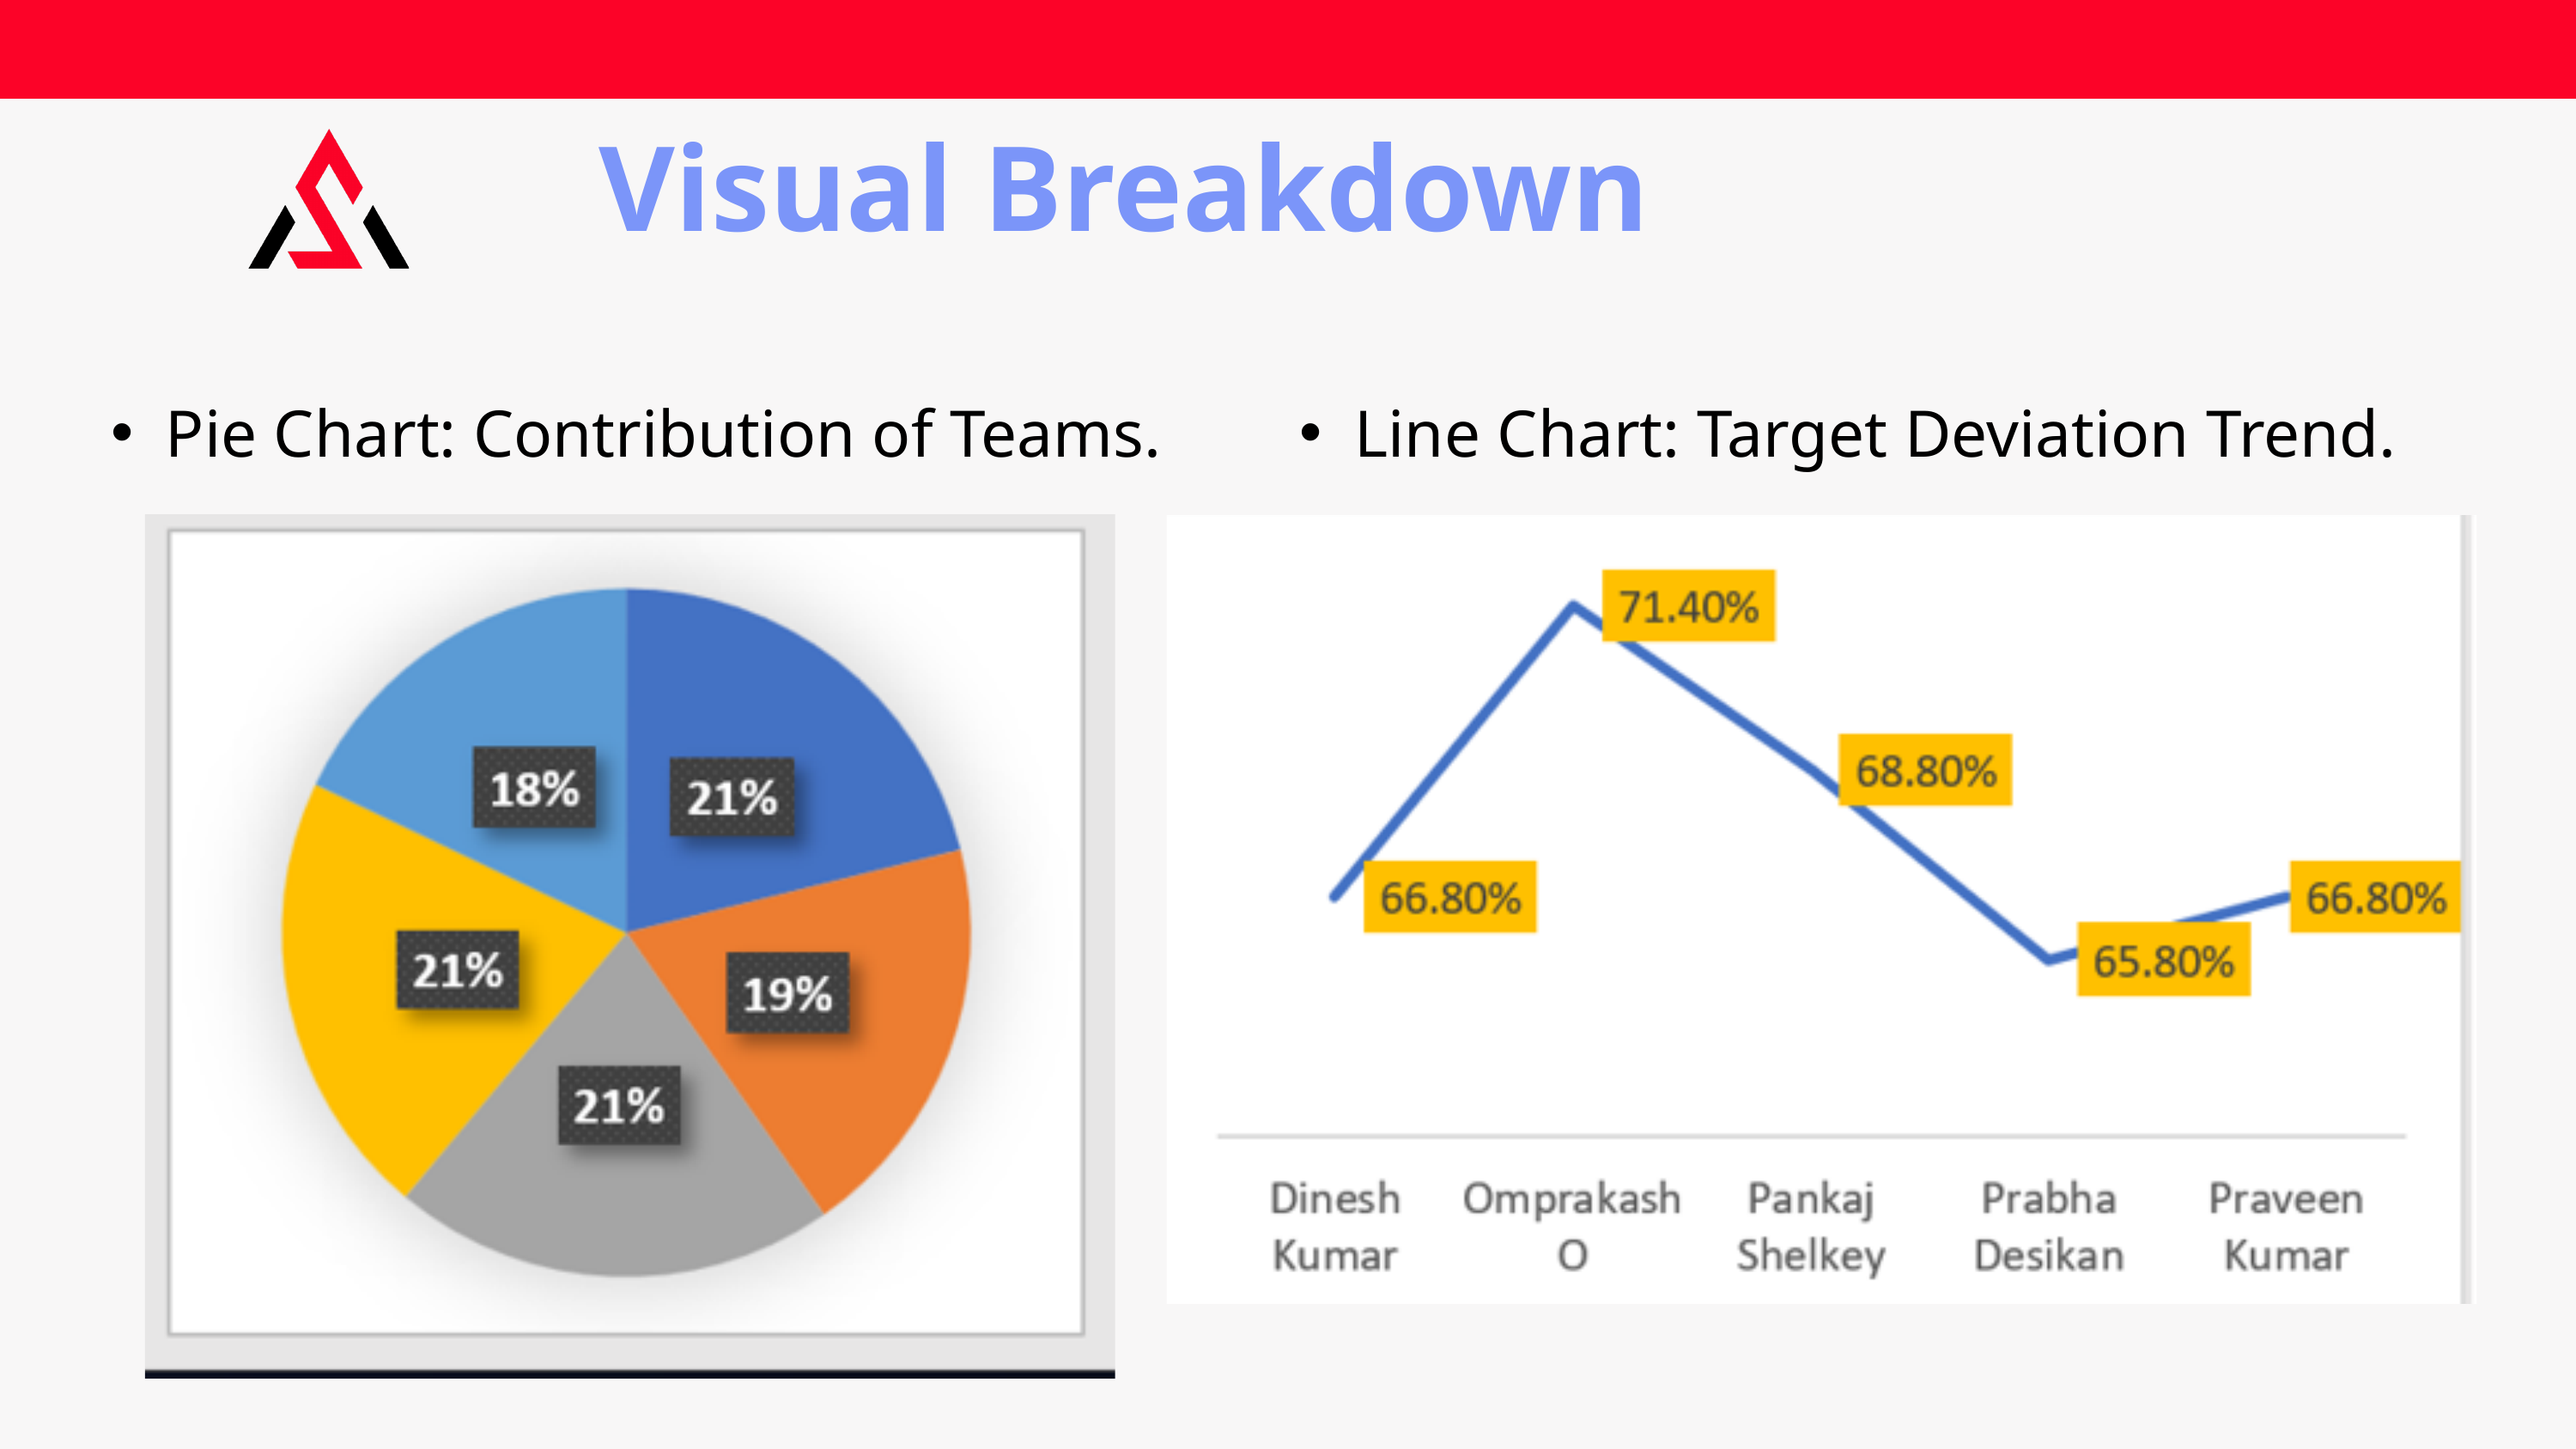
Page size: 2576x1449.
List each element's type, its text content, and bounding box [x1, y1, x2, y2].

text_box Pie Chart: Contribution of Teams. [0, 380, 1212, 561]
text_box Line Chart: Target Deviation Trend. [1212, 380, 2432, 561]
text_box [144, 561, 1115, 1379]
text_box Visual Breakdown [568, 132, 2008, 378]
text_box [1166, 515, 2477, 1304]
text_box [248, 129, 410, 269]
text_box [0, 0, 2576, 100]
